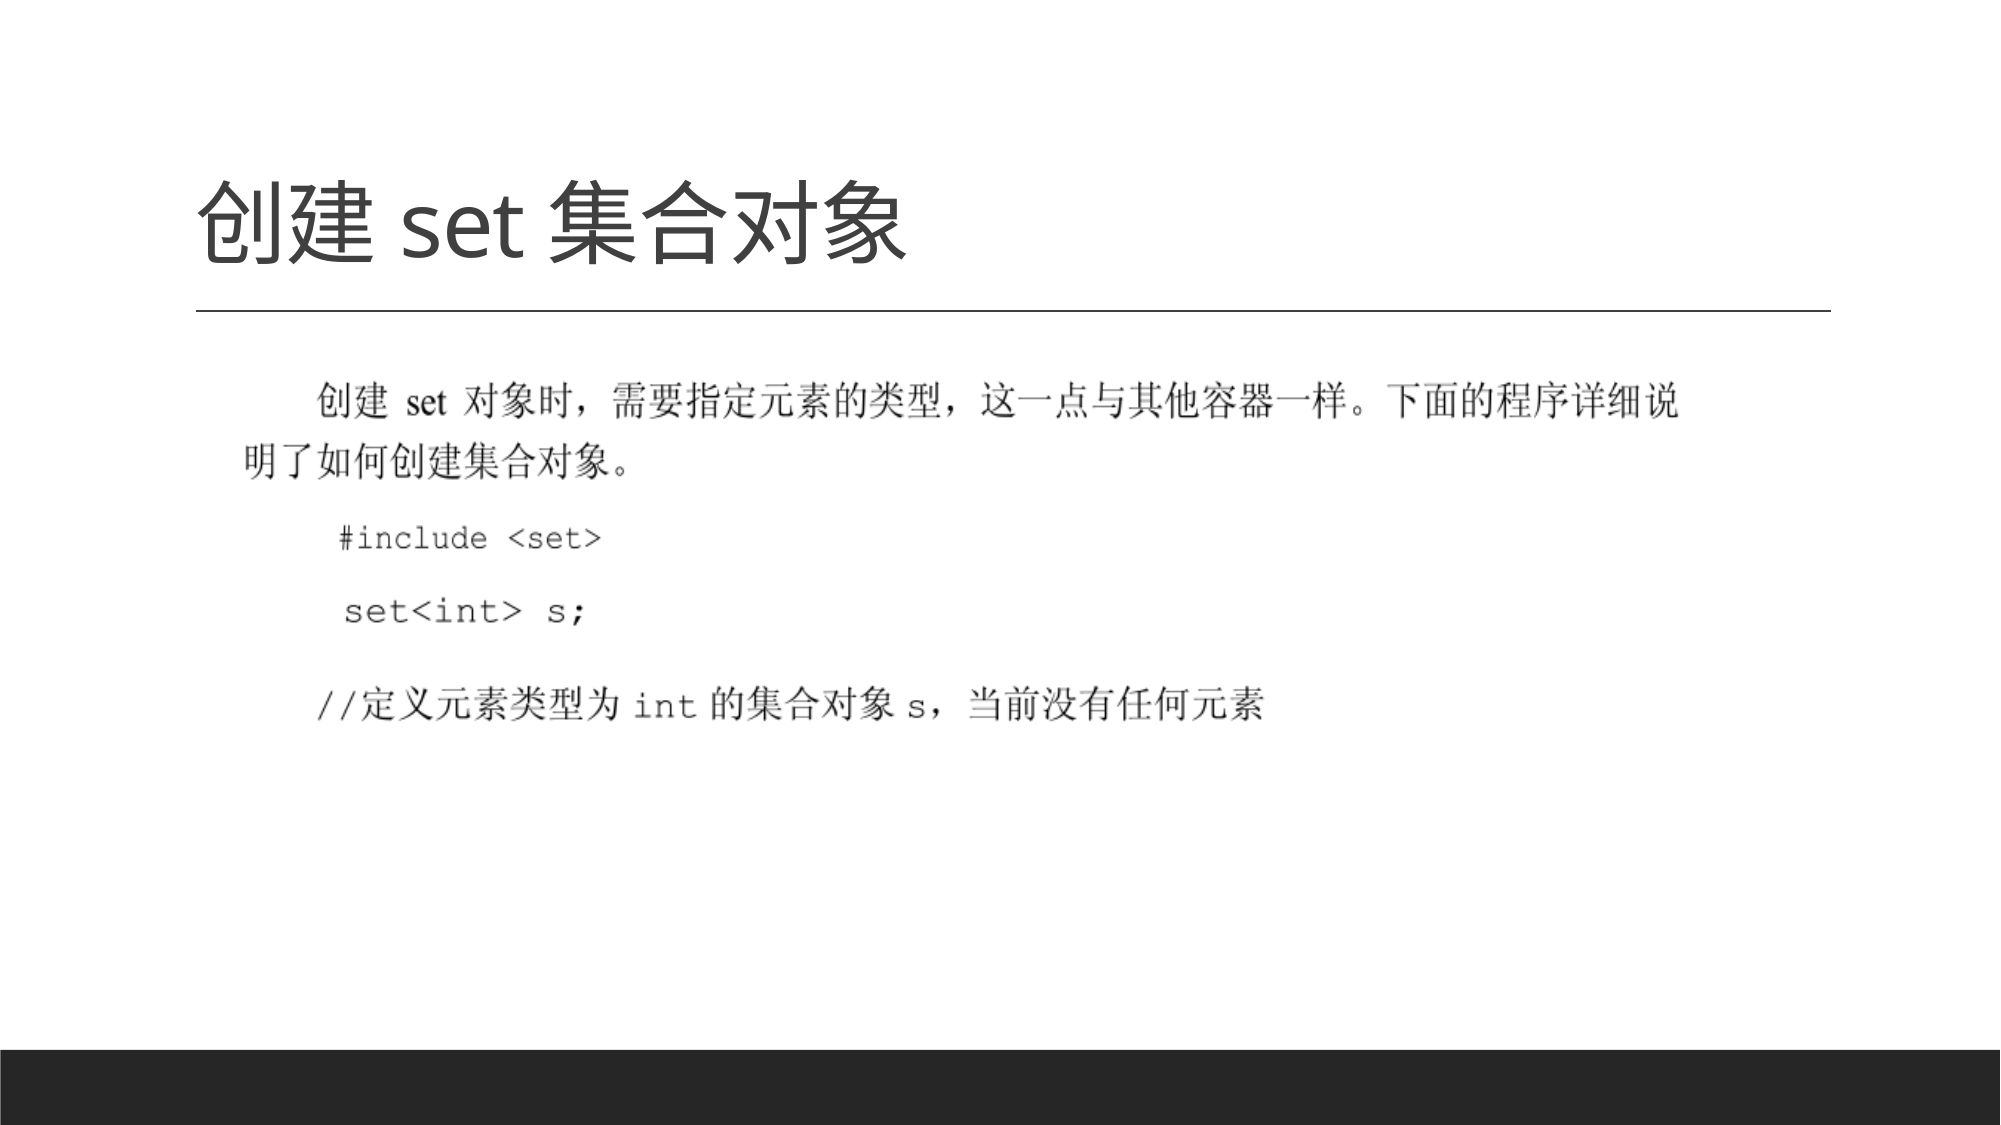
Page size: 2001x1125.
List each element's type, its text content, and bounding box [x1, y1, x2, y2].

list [217, 365, 1699, 566]
picture [297, 672, 1288, 735]
title 创建set集合对象 [180, 47, 1830, 285]
picture [297, 576, 638, 641]
